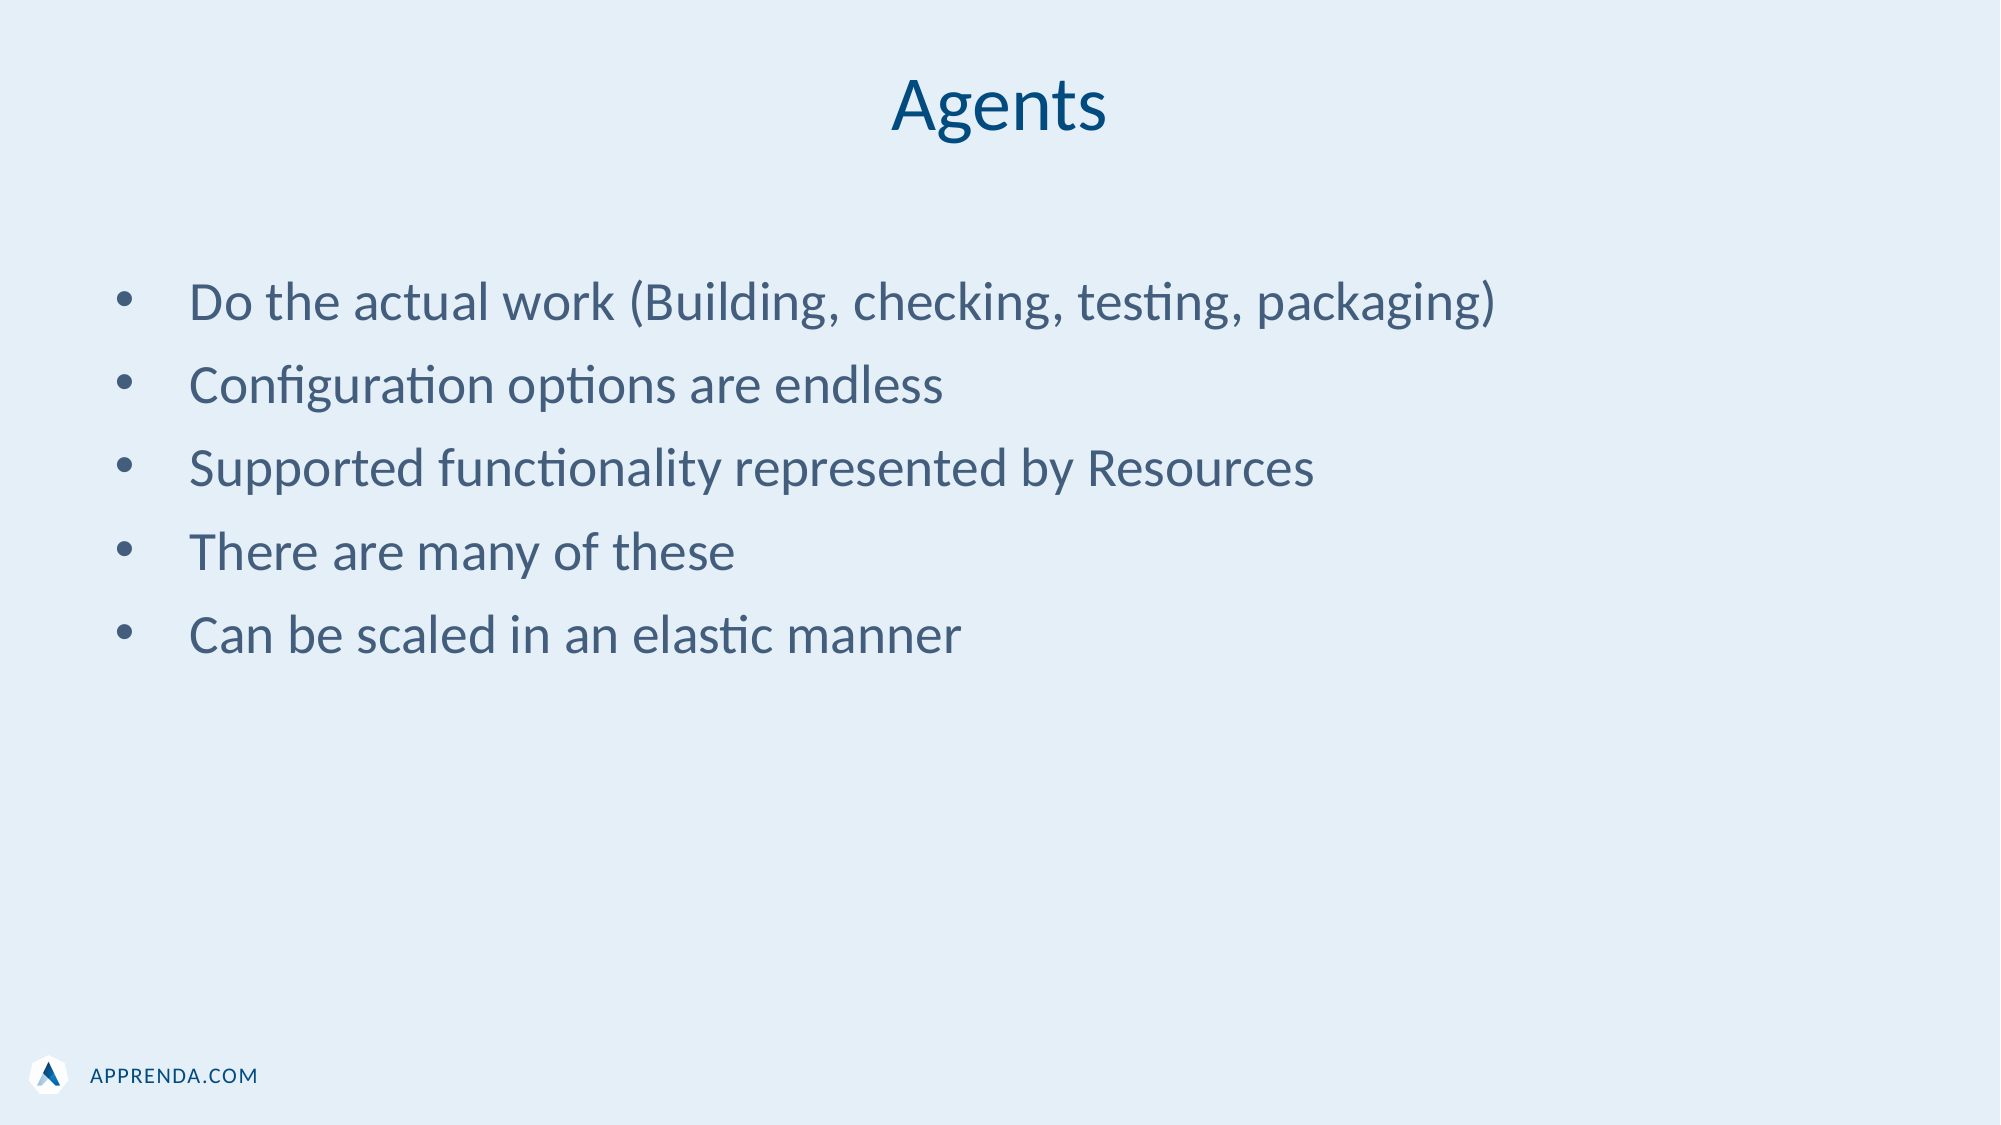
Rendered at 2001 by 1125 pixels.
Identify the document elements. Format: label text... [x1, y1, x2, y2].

picture [28, 1054, 69, 1095]
list Do the actual work (Building, checking, testing, packaging) Configuration options are endless Supported functionality represented by Resources There are many of these Can be scaled in an elastic manner [99, 257, 1900, 1000]
title Agents [99, 45, 1900, 205]
